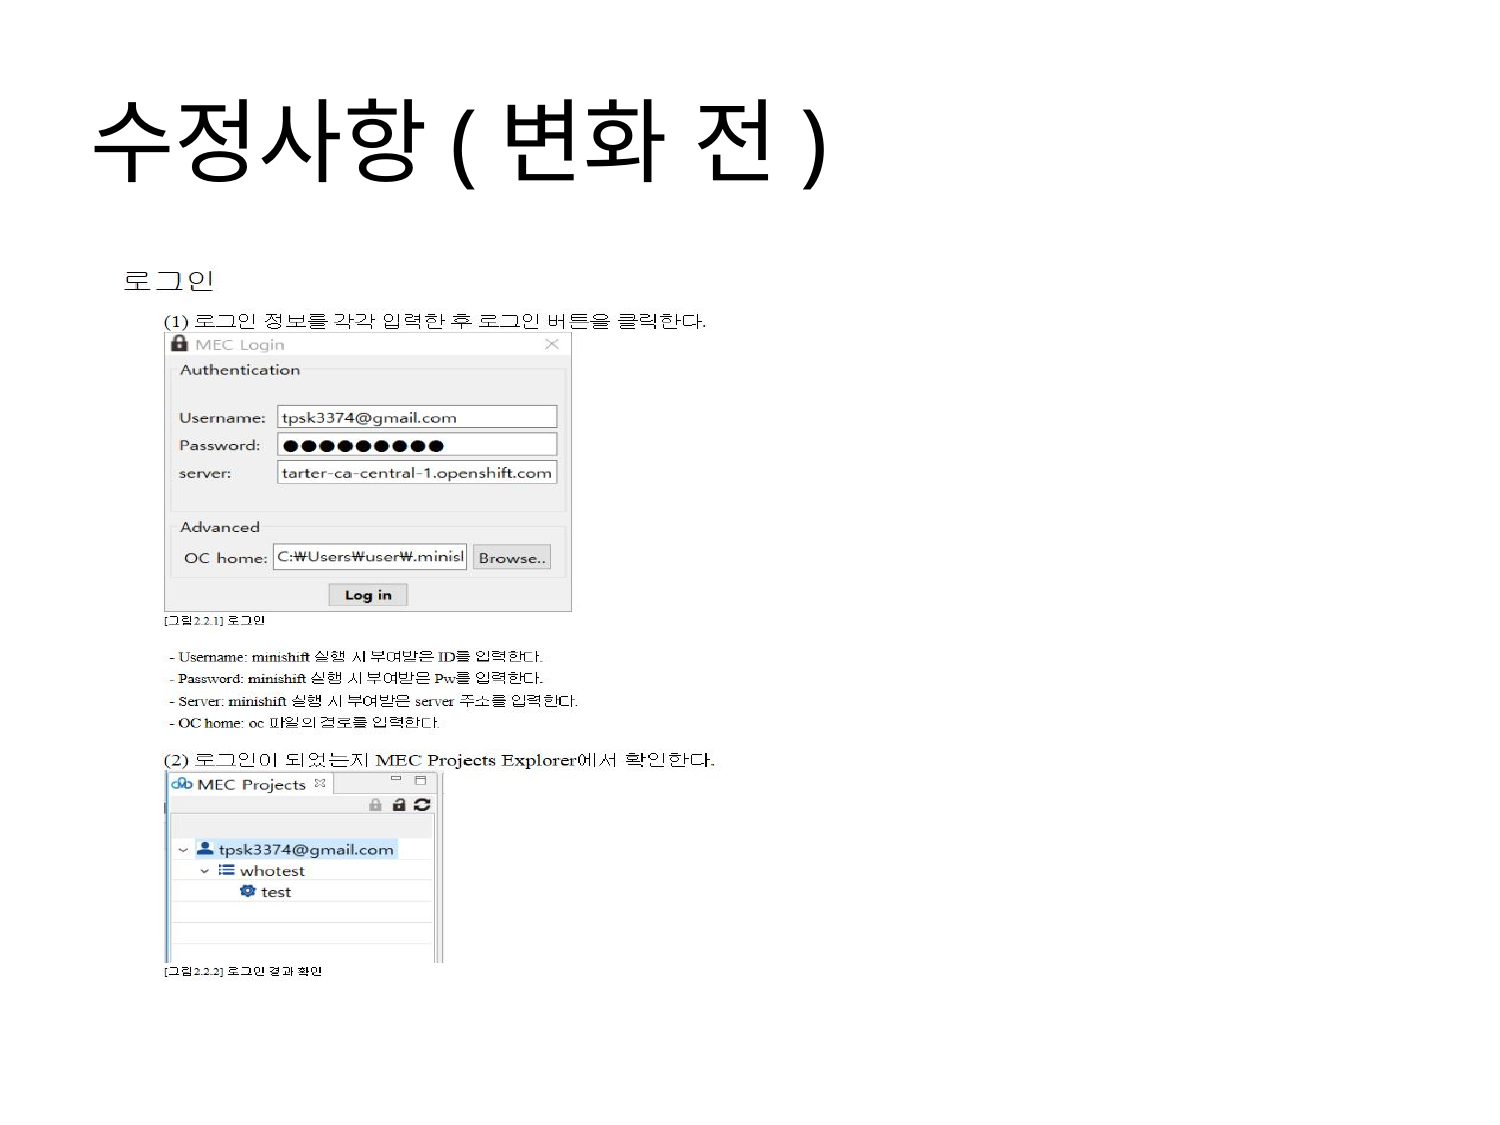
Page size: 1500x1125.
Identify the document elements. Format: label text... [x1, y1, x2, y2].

title 수정사항(변화 전) [75, 45, 1425, 233]
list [105, 257, 1383, 1001]
